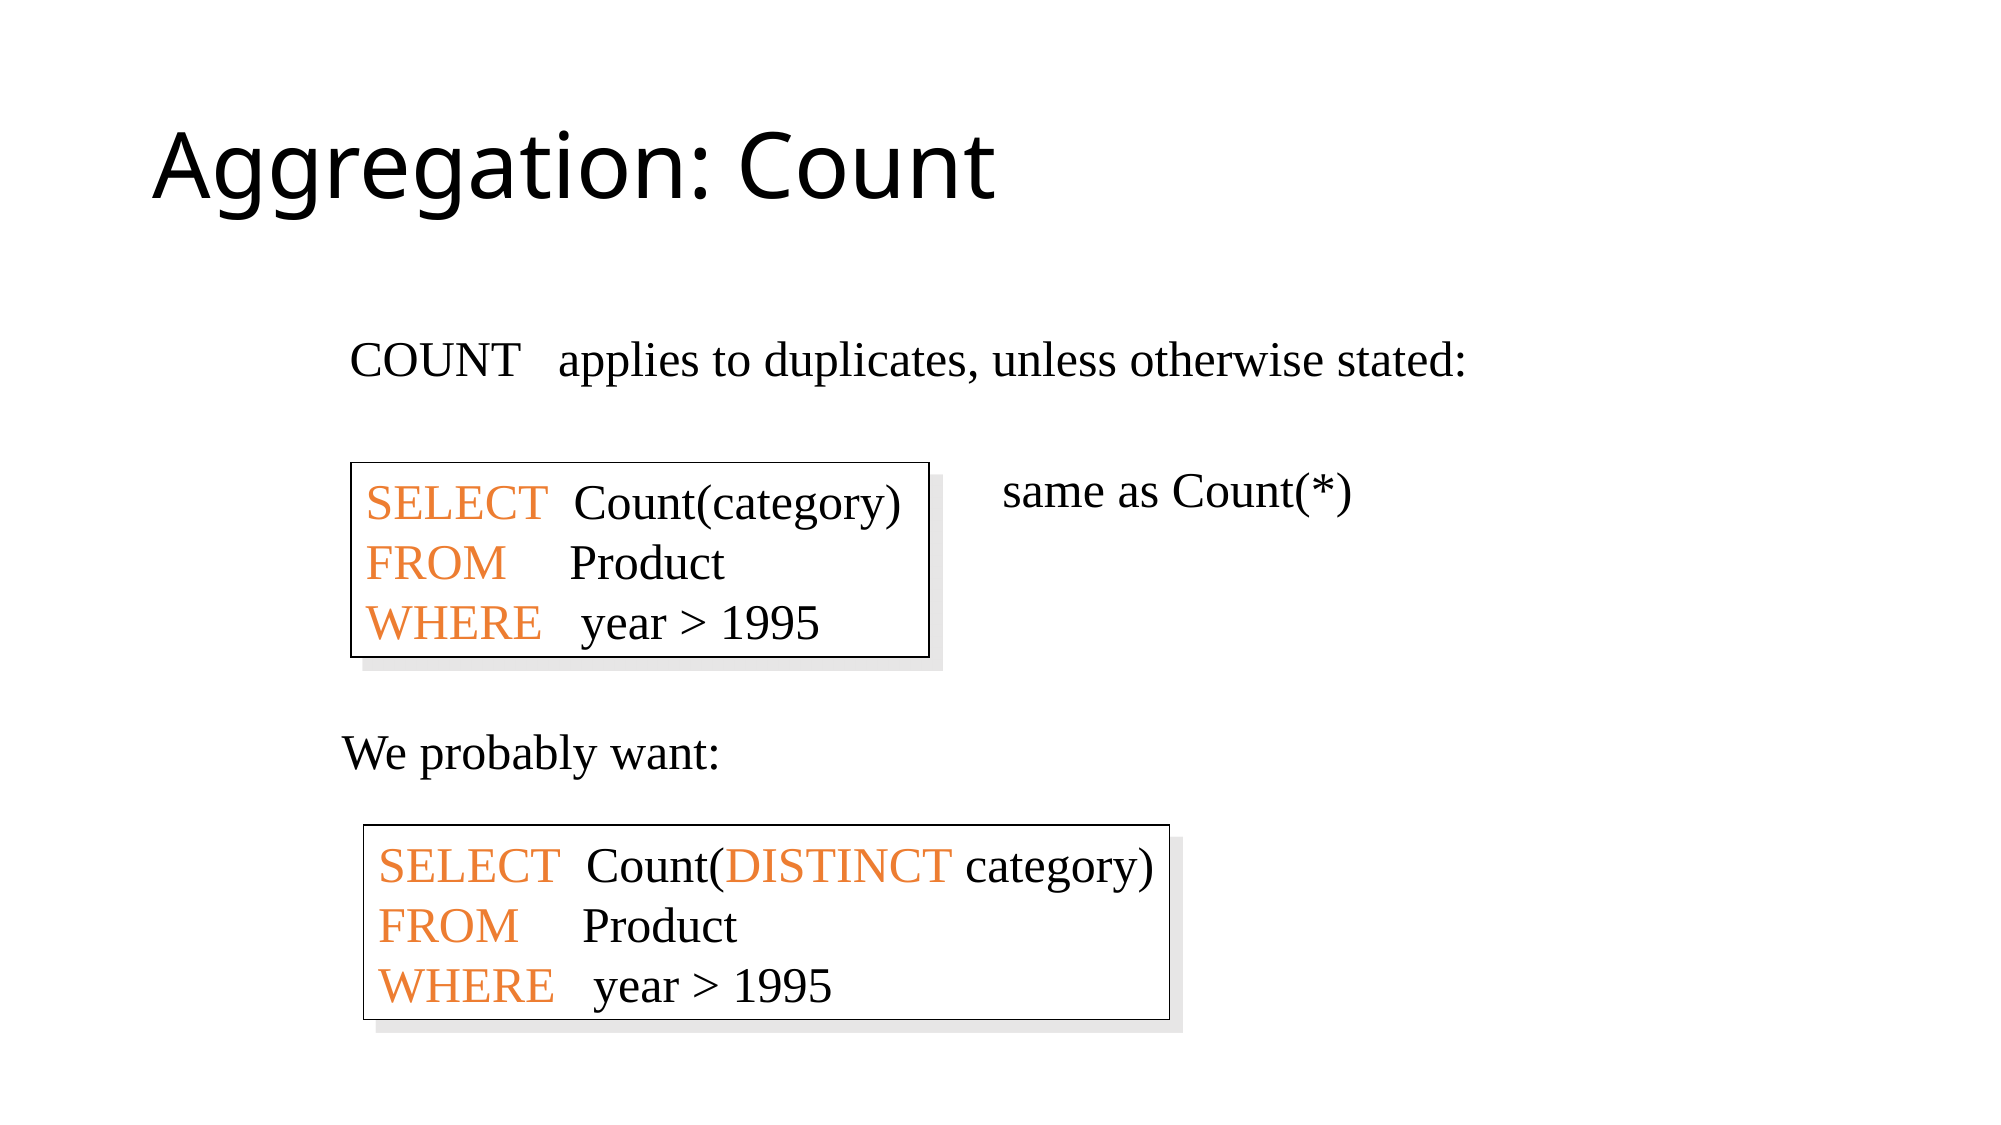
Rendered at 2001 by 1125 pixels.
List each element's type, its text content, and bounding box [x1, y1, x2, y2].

title Aggregation: Count [137, 59, 1863, 278]
text_box We probably want: [326, 712, 737, 788]
text_box SELECT Count(category) FROM Product WHERE year > 1995 [351, 462, 929, 658]
text_box same as Count(*) [987, 449, 1368, 525]
text_box SELECT Count(DISTINCT category) FROM Product WHERE year > 1995 [364, 824, 1169, 1020]
text_box COUNT applies to duplicates, unless otherwise stated: [334, 319, 1483, 394]
